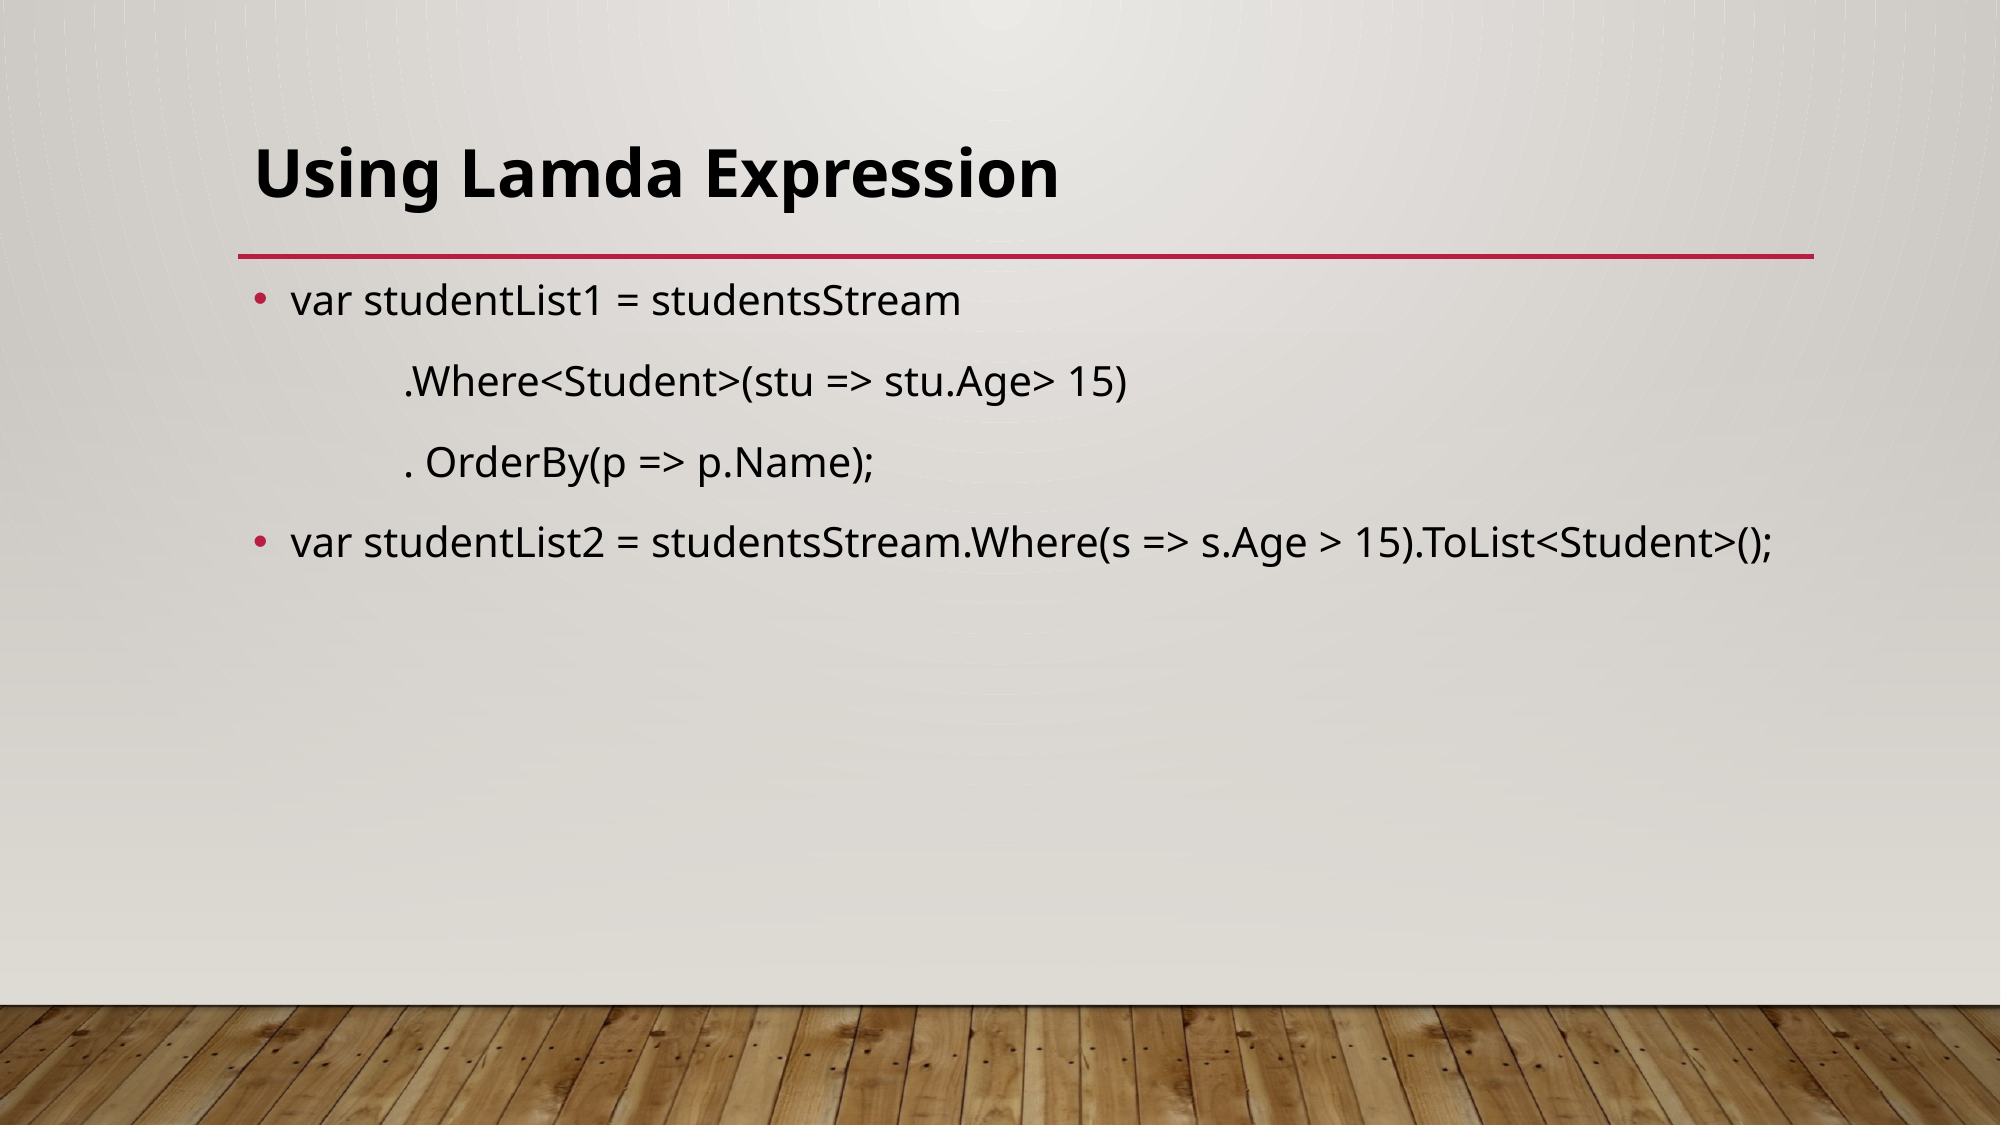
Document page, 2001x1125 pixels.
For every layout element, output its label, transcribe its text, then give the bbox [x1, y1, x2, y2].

picture [0, 1005, 2000, 1125]
list var studentList1 = studentsStream .Where<Student>(stu => stu.Age> 15) . OrderBy(p => p.Name); var studentList2 = studentsStream.Where(s => s.Age > 15).ToList<Student>(); [238, 256, 1814, 983]
title Using Lamda Expression [238, 131, 1814, 256]
